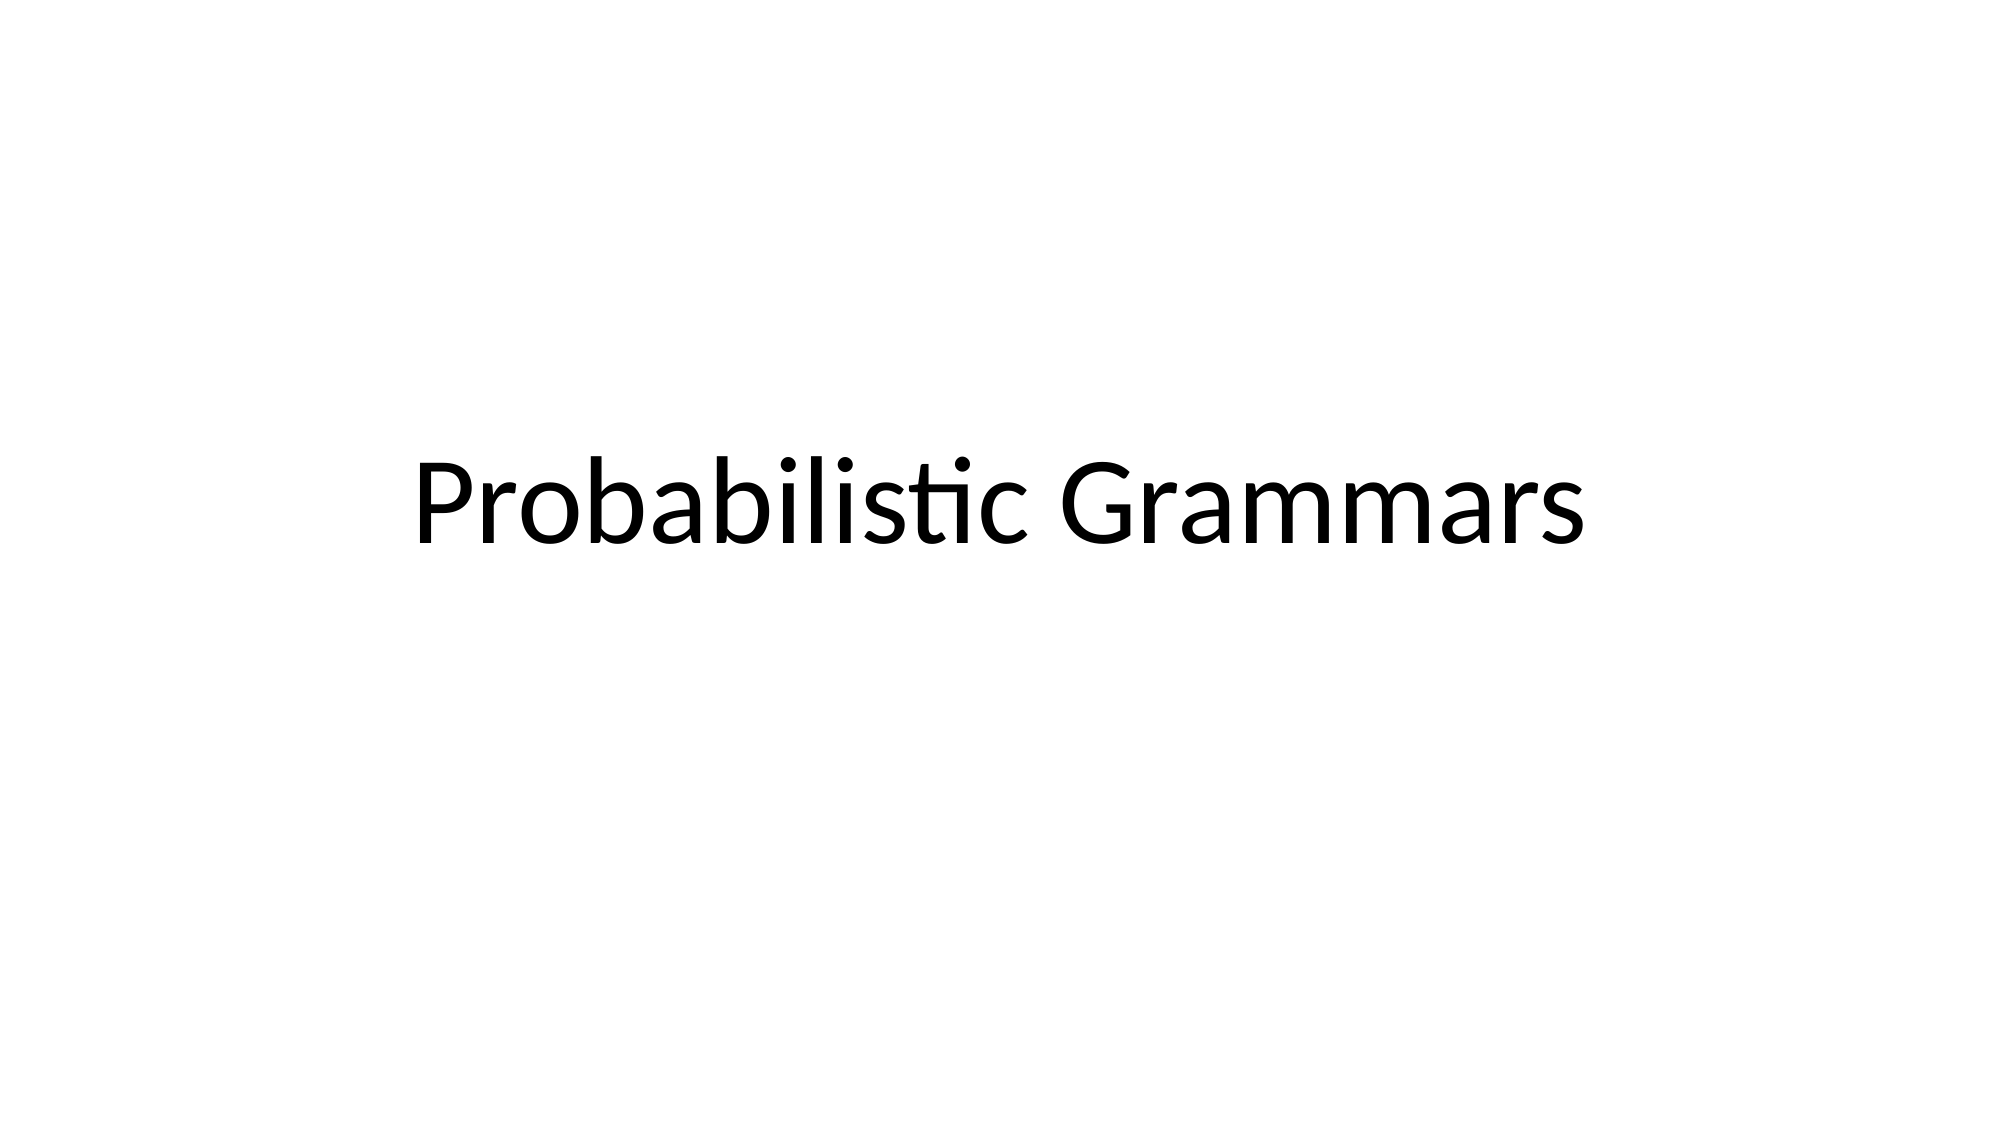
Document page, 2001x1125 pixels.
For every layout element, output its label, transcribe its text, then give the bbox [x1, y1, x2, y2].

title Probabilistic Grammars [249, 217, 1750, 576]
